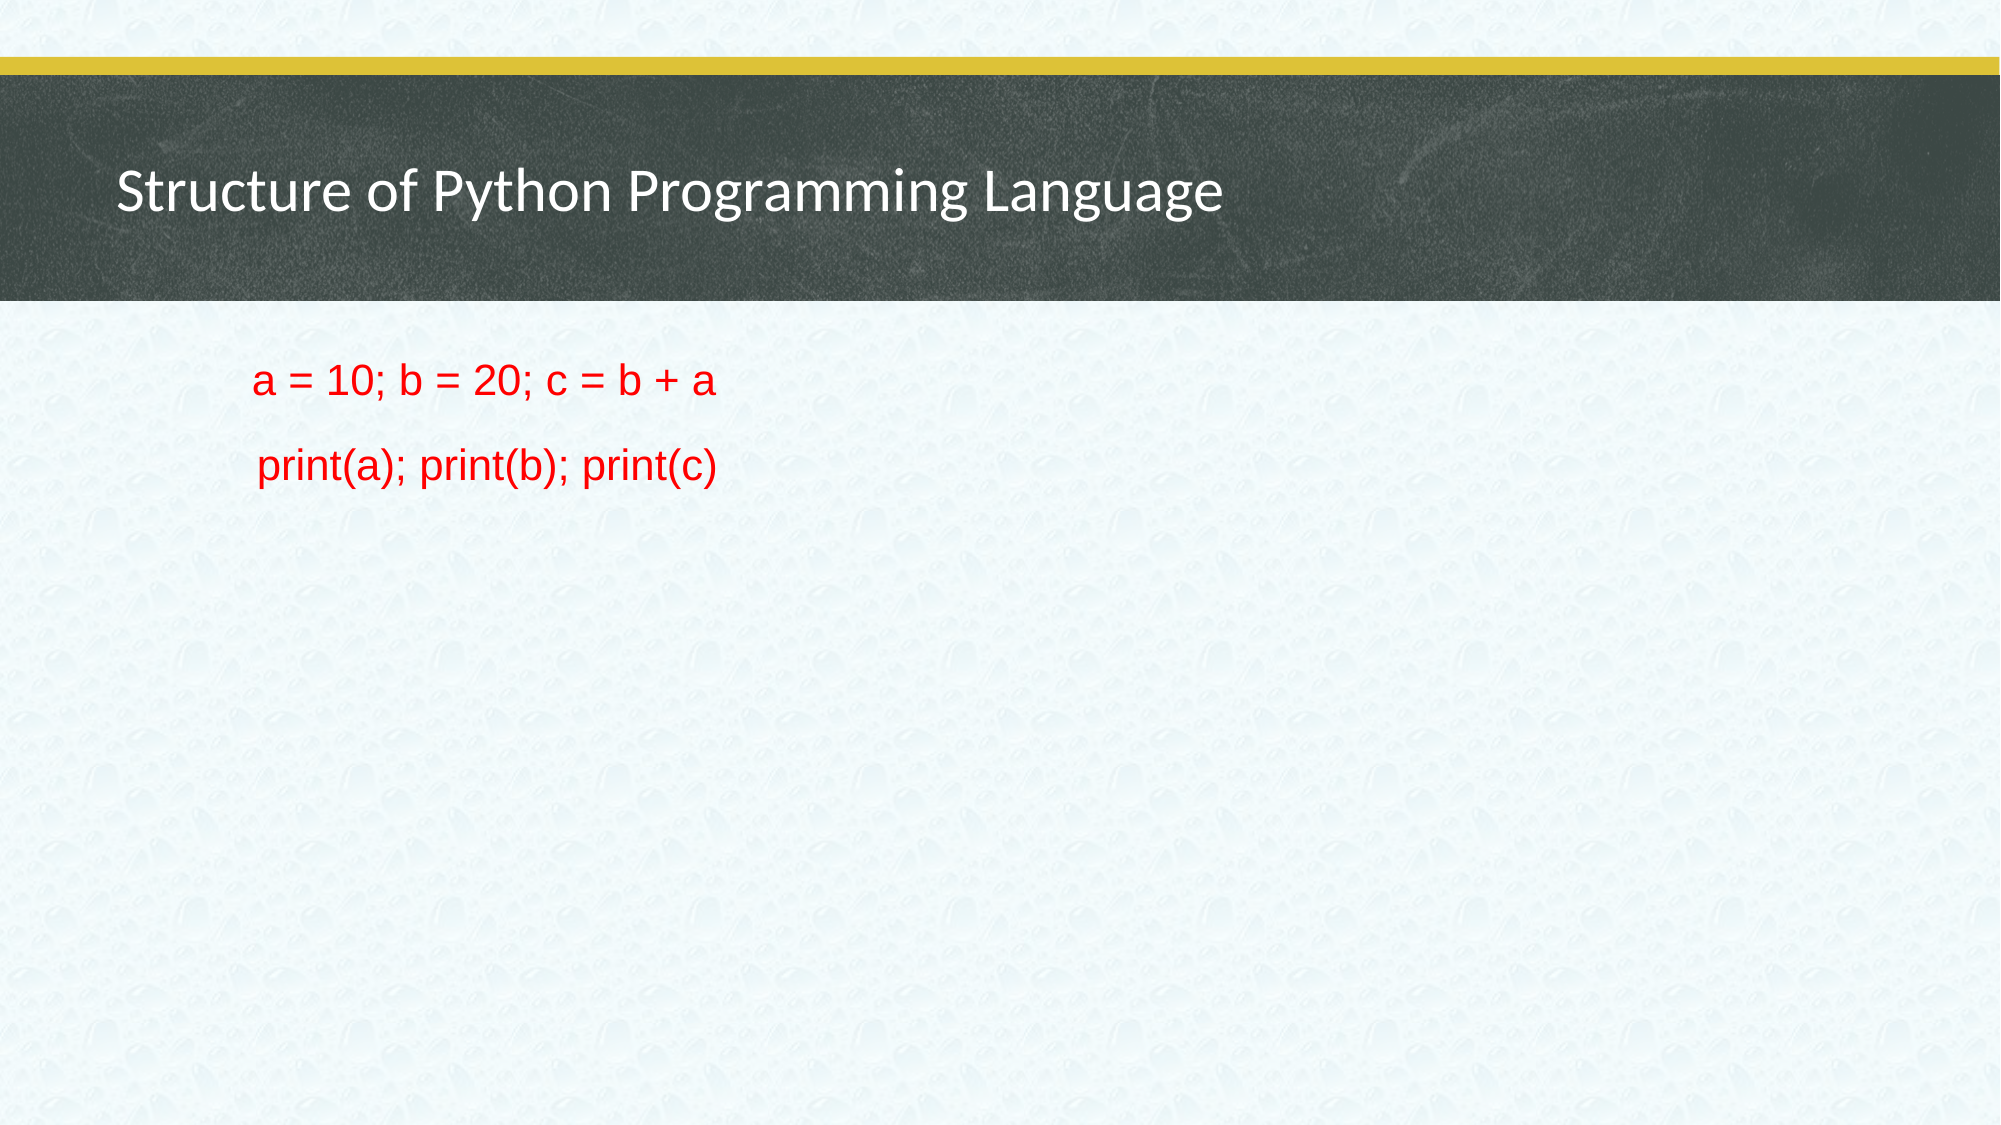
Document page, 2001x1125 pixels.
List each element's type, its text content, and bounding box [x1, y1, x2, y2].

picture [0, 75, 2000, 301]
title Structure of Python Programming Language [101, 78, 1681, 303]
list a = 10; b = 20; c = b + a print(a); print(b); print(c) [67, 318, 2000, 972]
